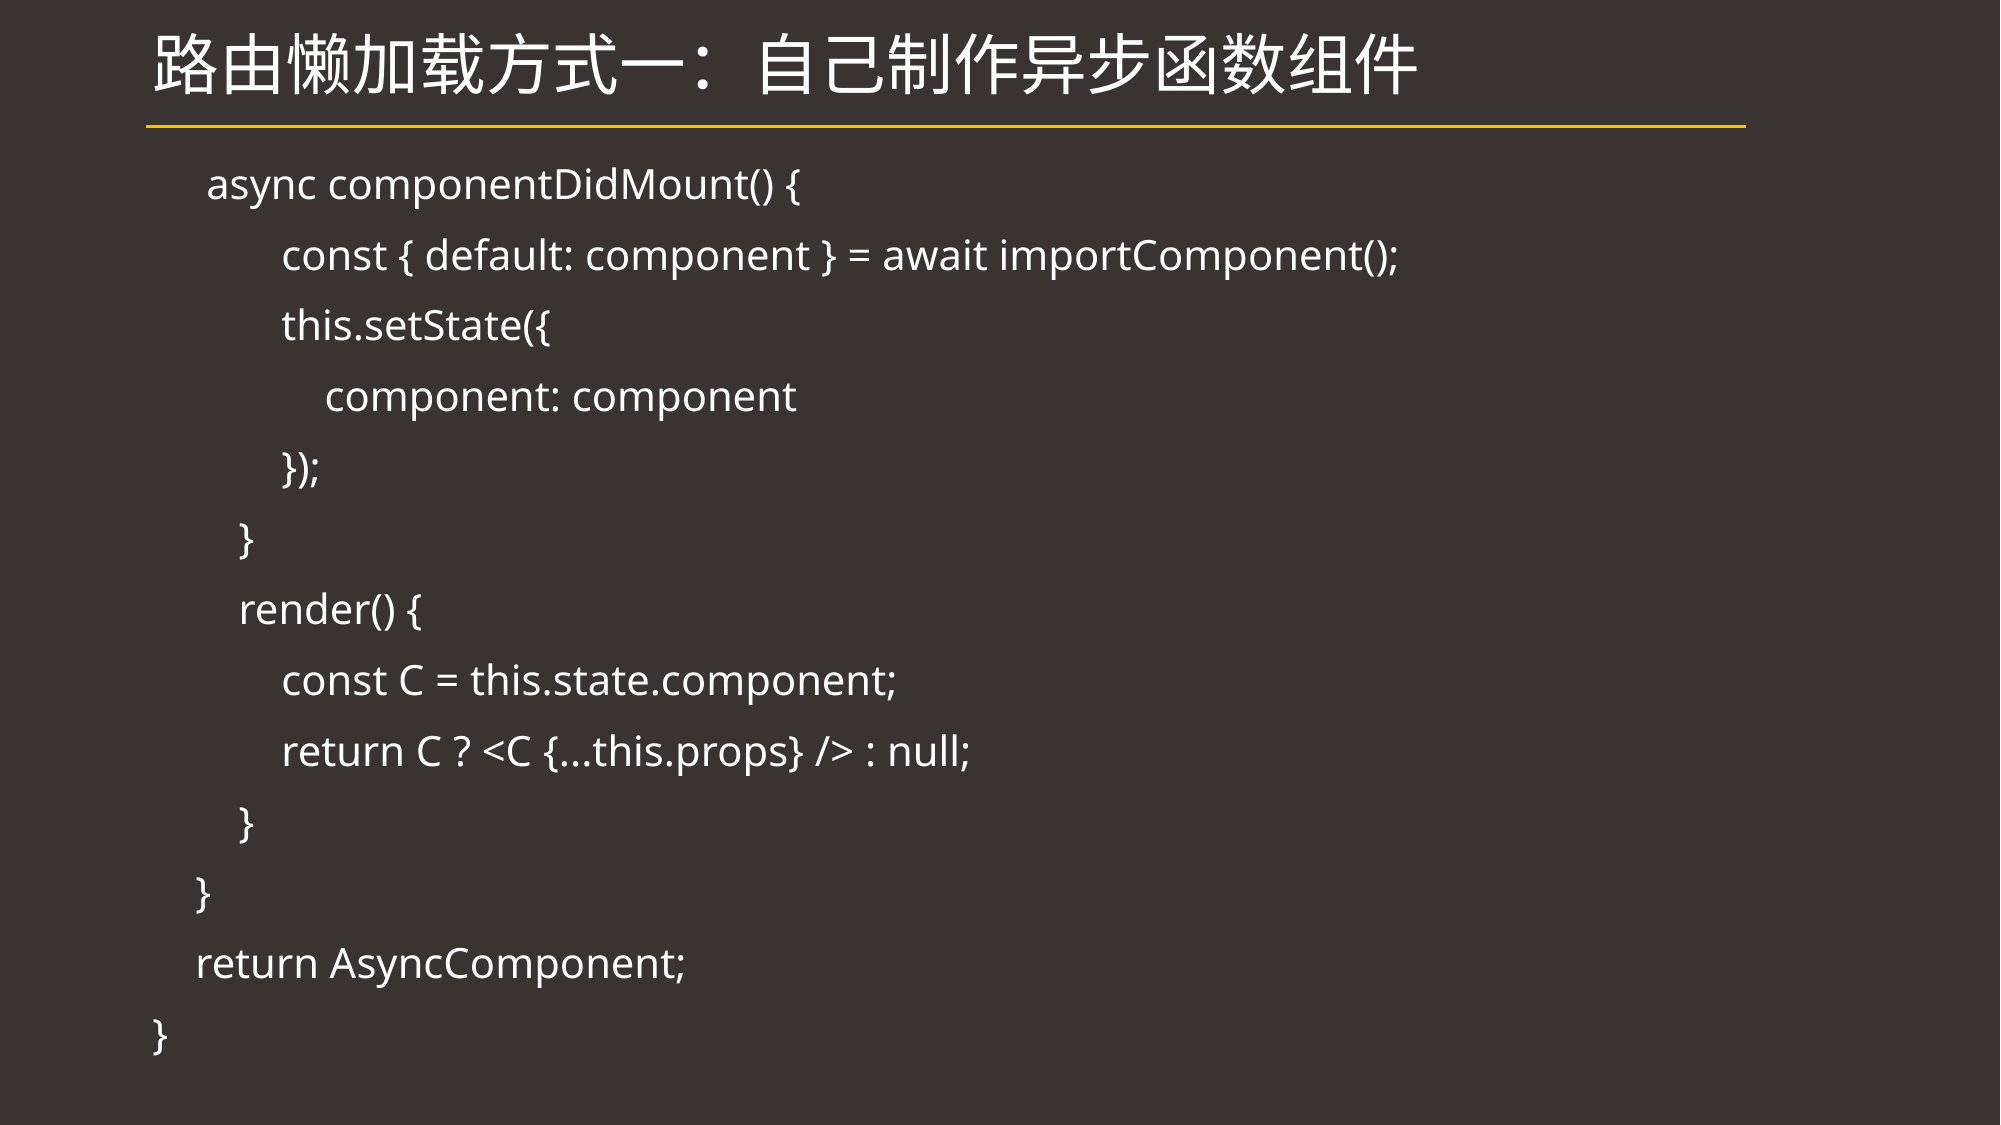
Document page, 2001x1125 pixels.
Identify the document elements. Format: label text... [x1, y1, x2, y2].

title 路由懒加载方式一：自己制作异步函数组件 [137, 12, 1863, 123]
list async componentDidMount() { const { default: component } = await importComponent(); this.setState({ component: component }); } render() { const C = this.state.component; return C ? <C {...this.props} /> : null; } } return AsyncComponent; } [137, 149, 1747, 1095]
